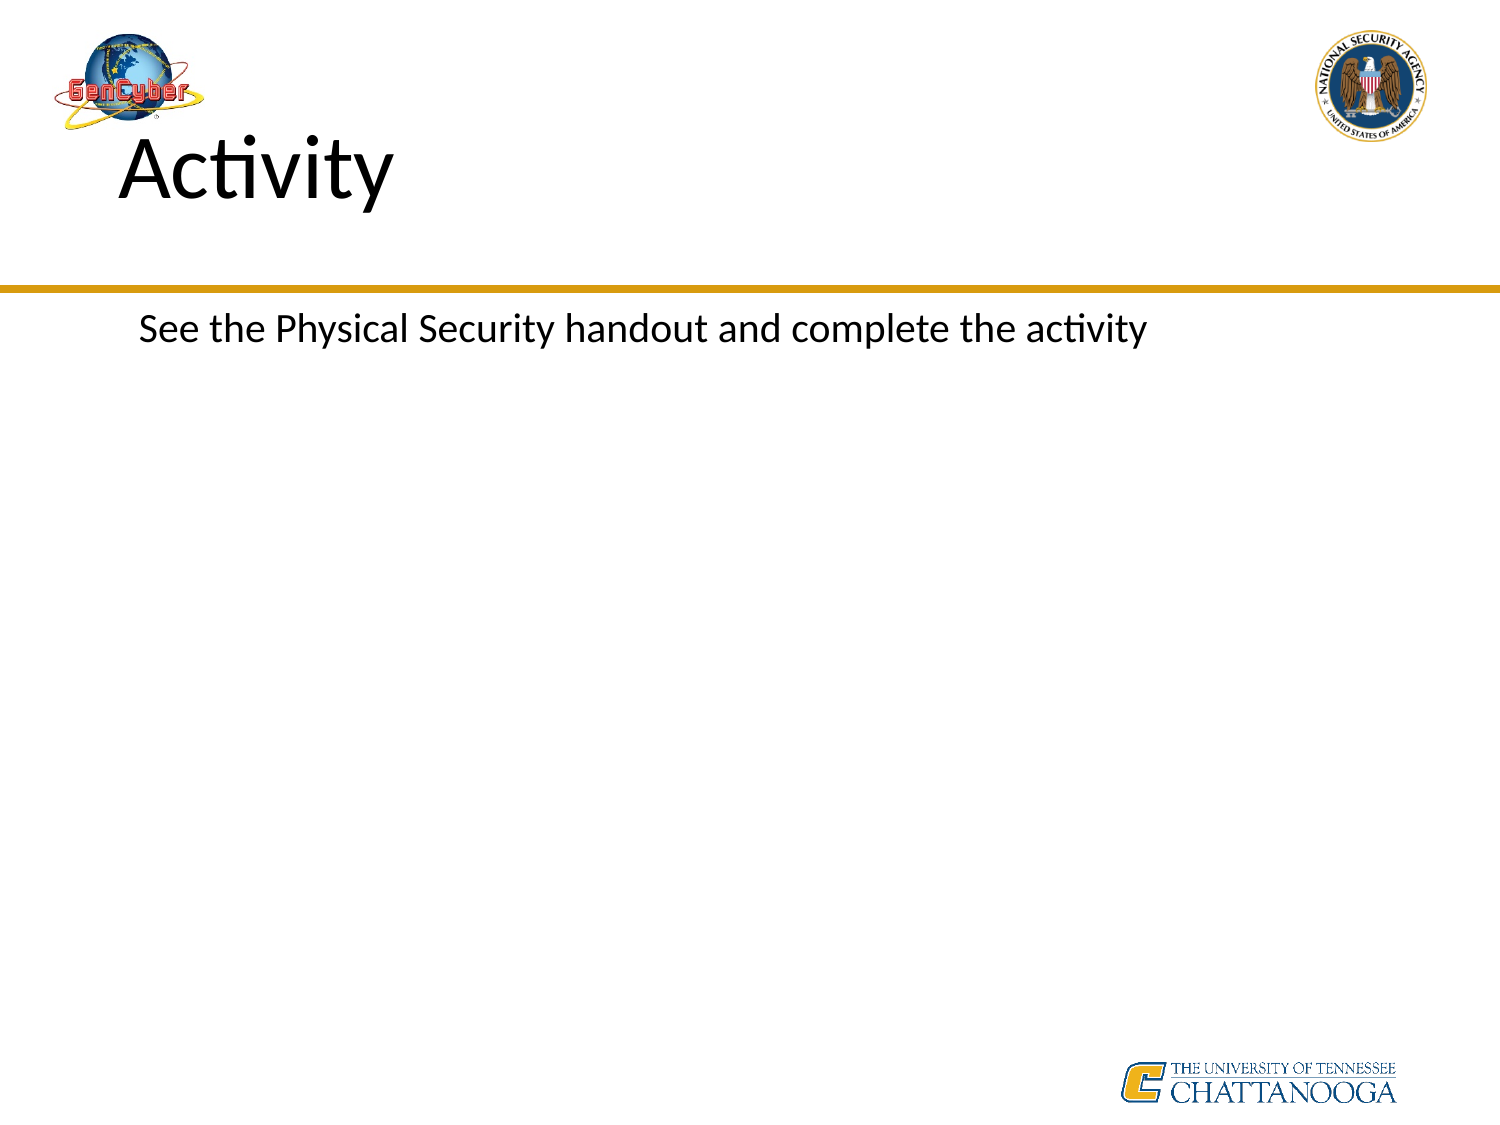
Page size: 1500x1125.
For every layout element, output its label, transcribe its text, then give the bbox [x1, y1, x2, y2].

picture [1121, 1062, 1397, 1103]
picture [52, 30, 205, 132]
picture [1315, 30, 1427, 142]
list See the Physical Security handout and complete the activity [103, 299, 1397, 1014]
title Activity [103, 59, 1397, 278]
